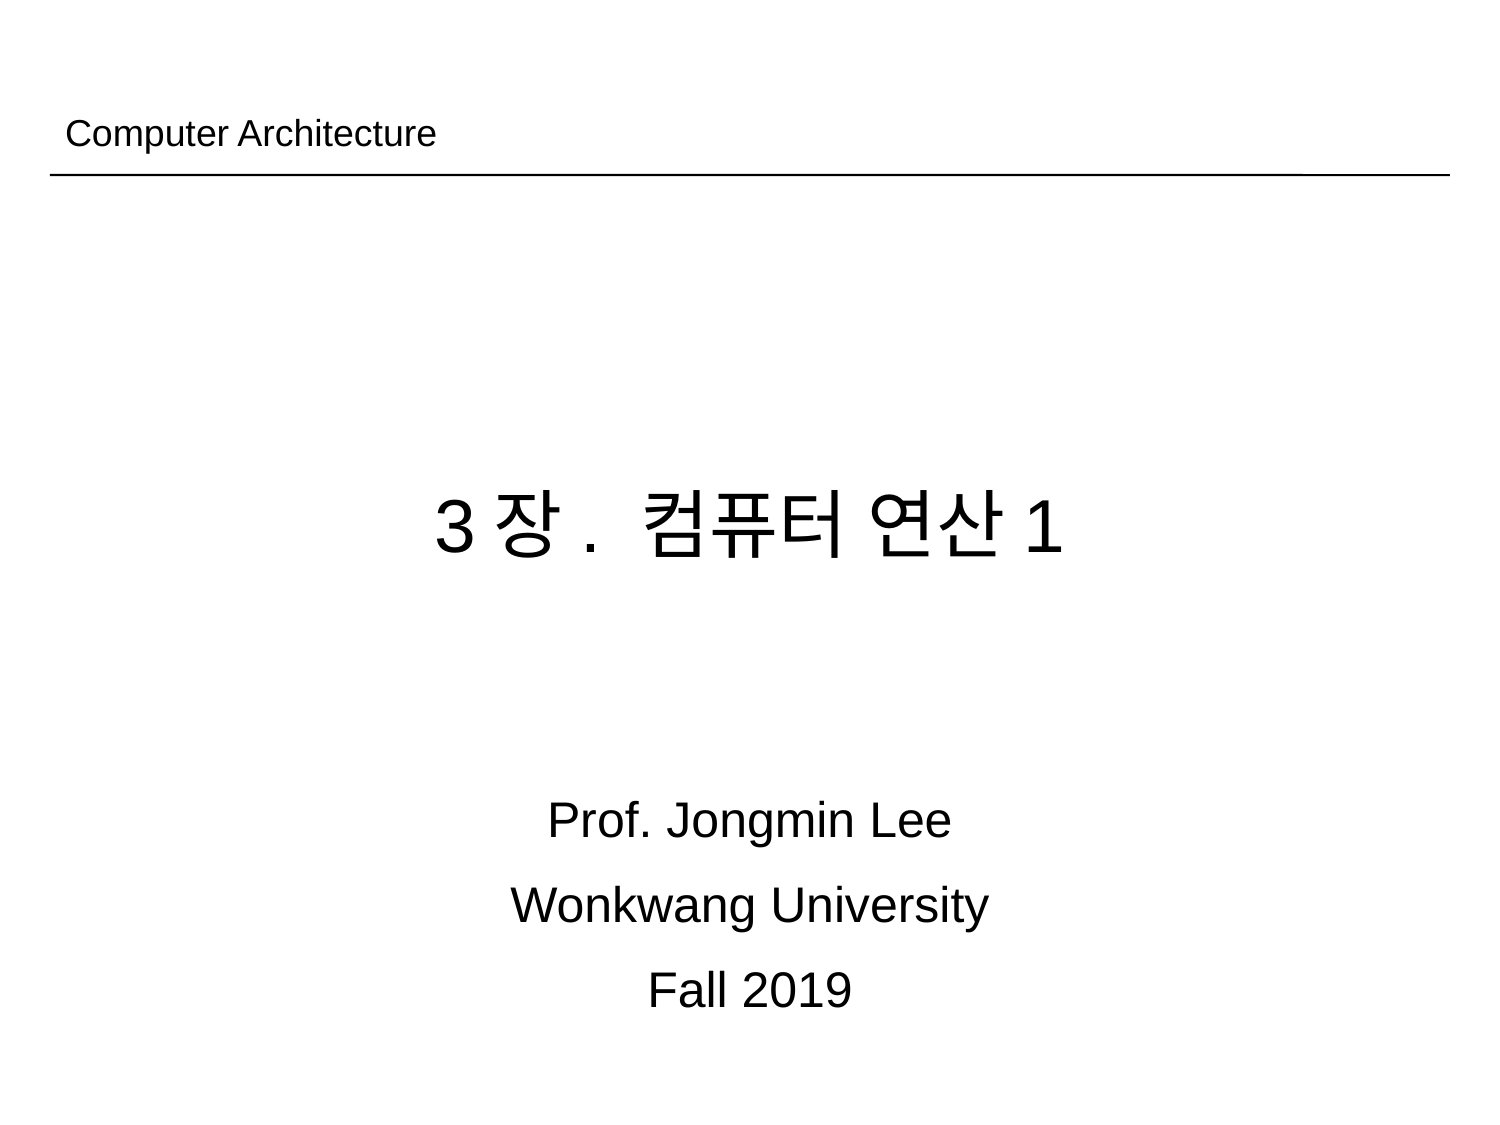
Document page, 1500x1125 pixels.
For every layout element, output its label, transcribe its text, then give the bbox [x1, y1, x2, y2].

subtitle Computer Architecture [50, 87, 1113, 163]
title 3장. 컴퓨터 연산1 [50, 411, 1450, 575]
